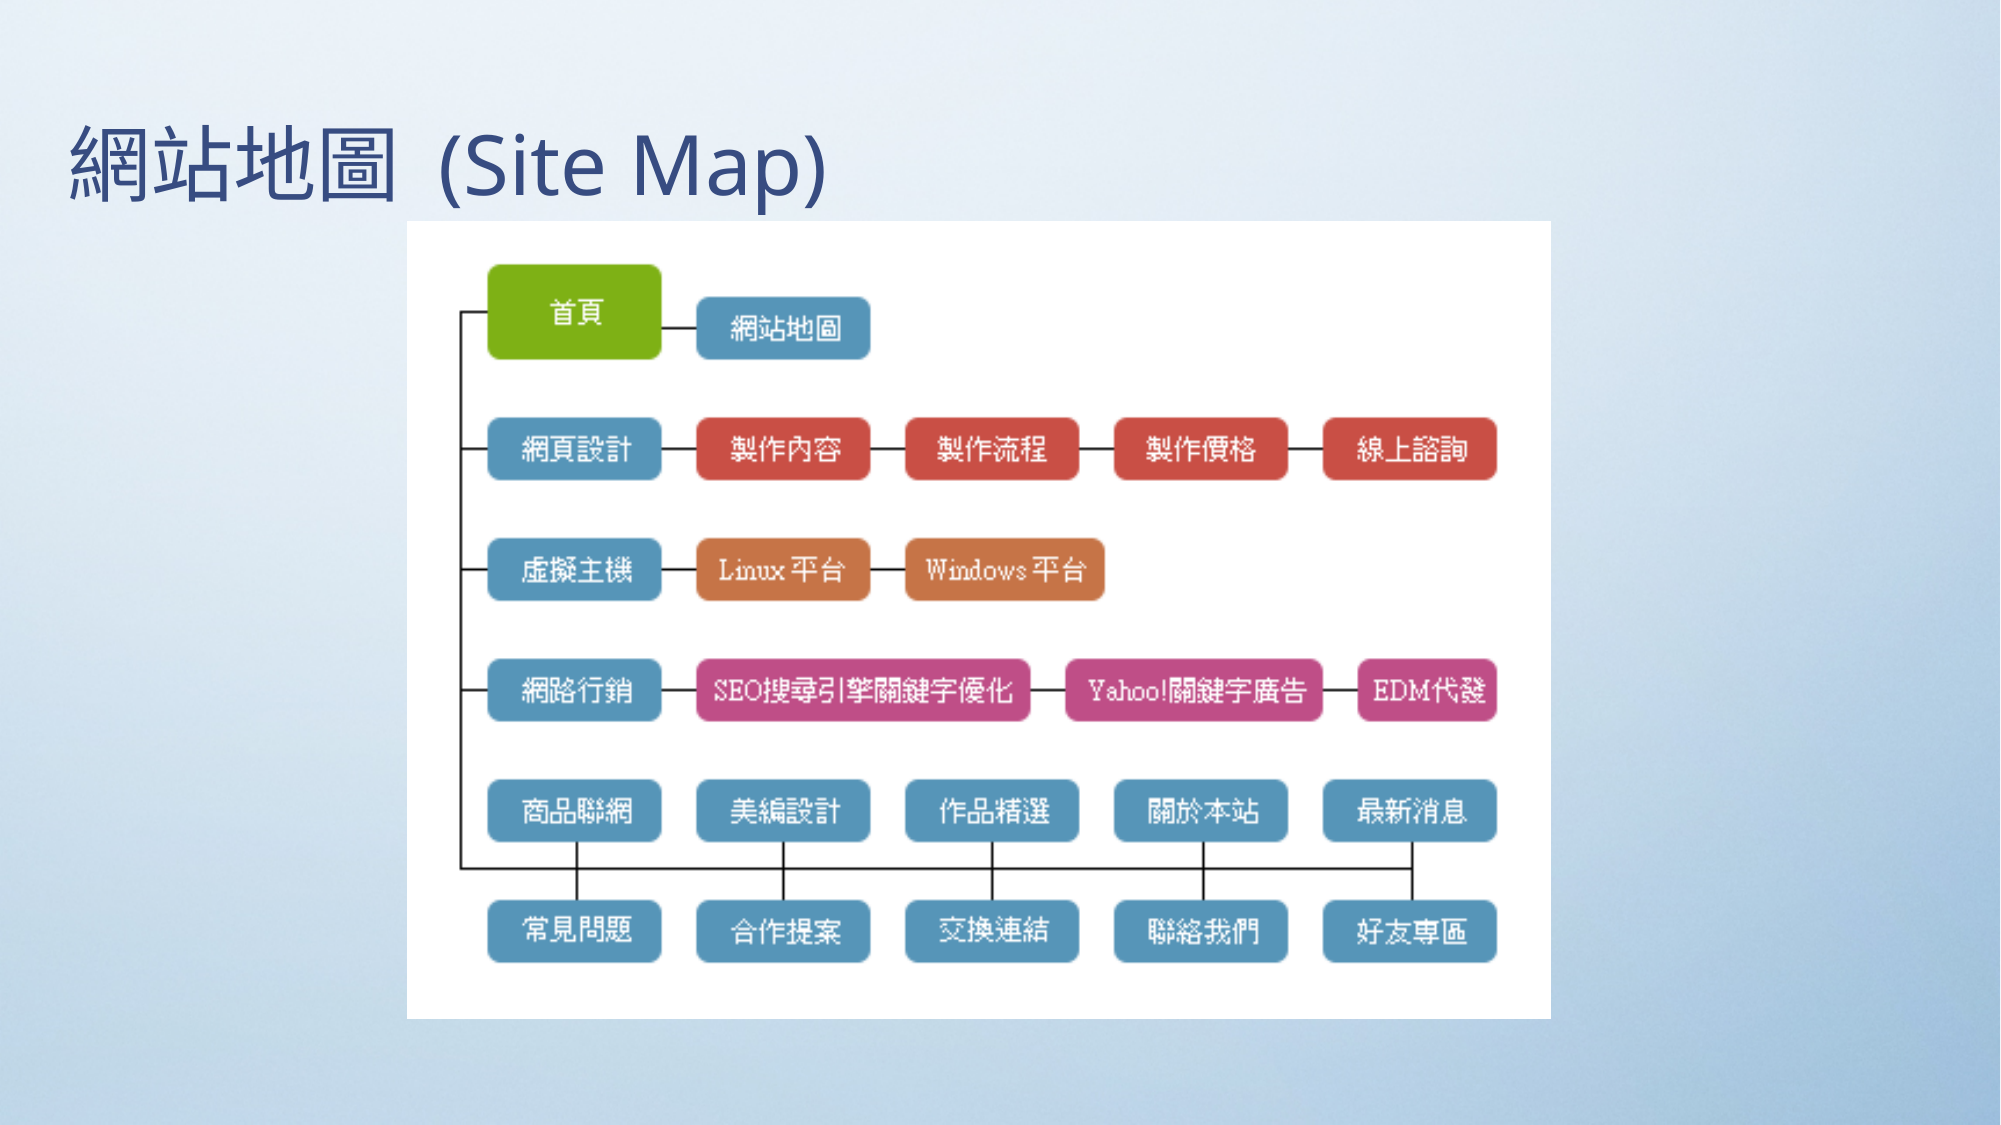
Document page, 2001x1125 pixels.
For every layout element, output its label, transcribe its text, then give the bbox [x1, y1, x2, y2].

picture [0, 0, 2001, 1125]
text_box 網站地圖 (Site Map) [52, 105, 844, 220]
